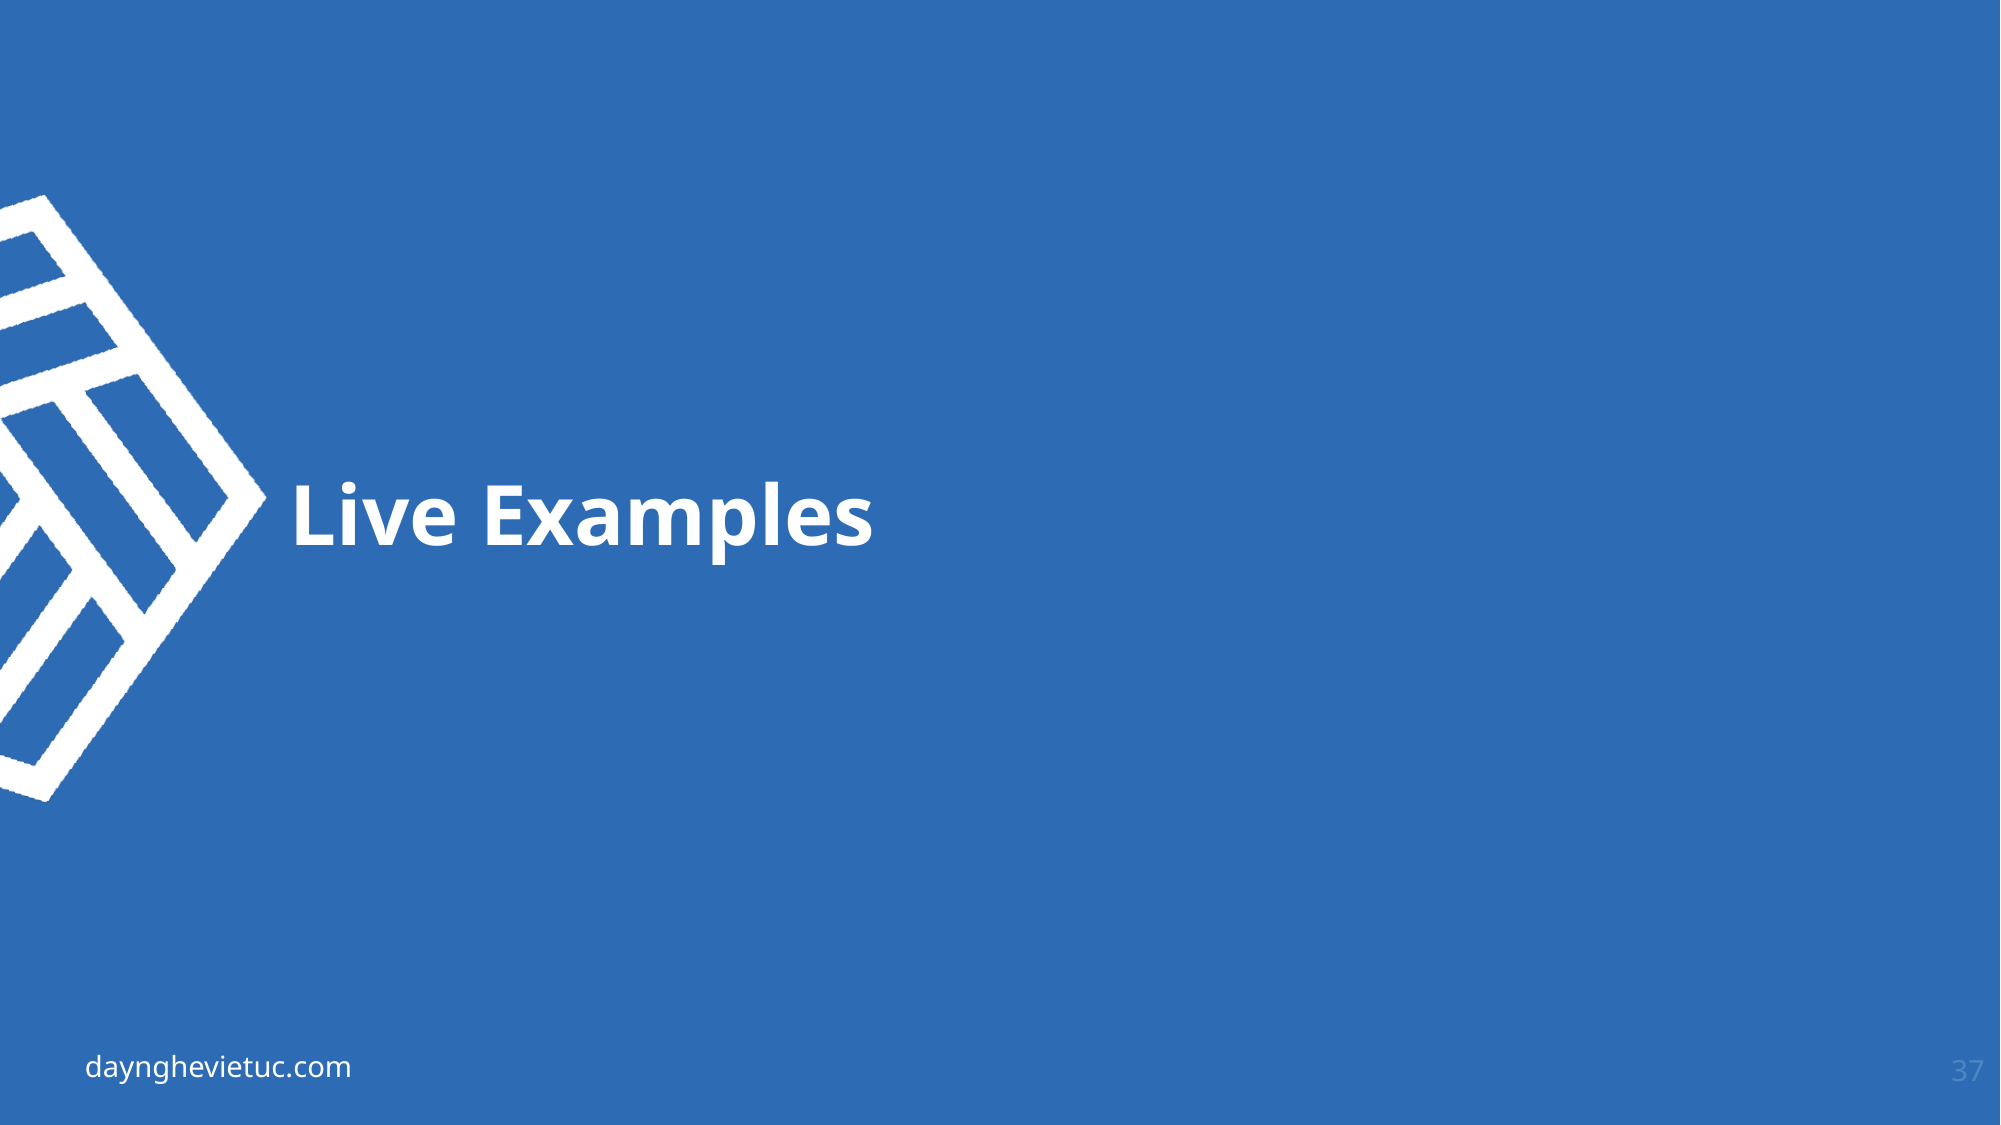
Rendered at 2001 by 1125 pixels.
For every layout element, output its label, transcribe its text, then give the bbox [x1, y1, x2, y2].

title Live Examples [275, 284, 2000, 753]
picture [0, 188, 307, 828]
slide_number 37 [1550, 1042, 2000, 1103]
